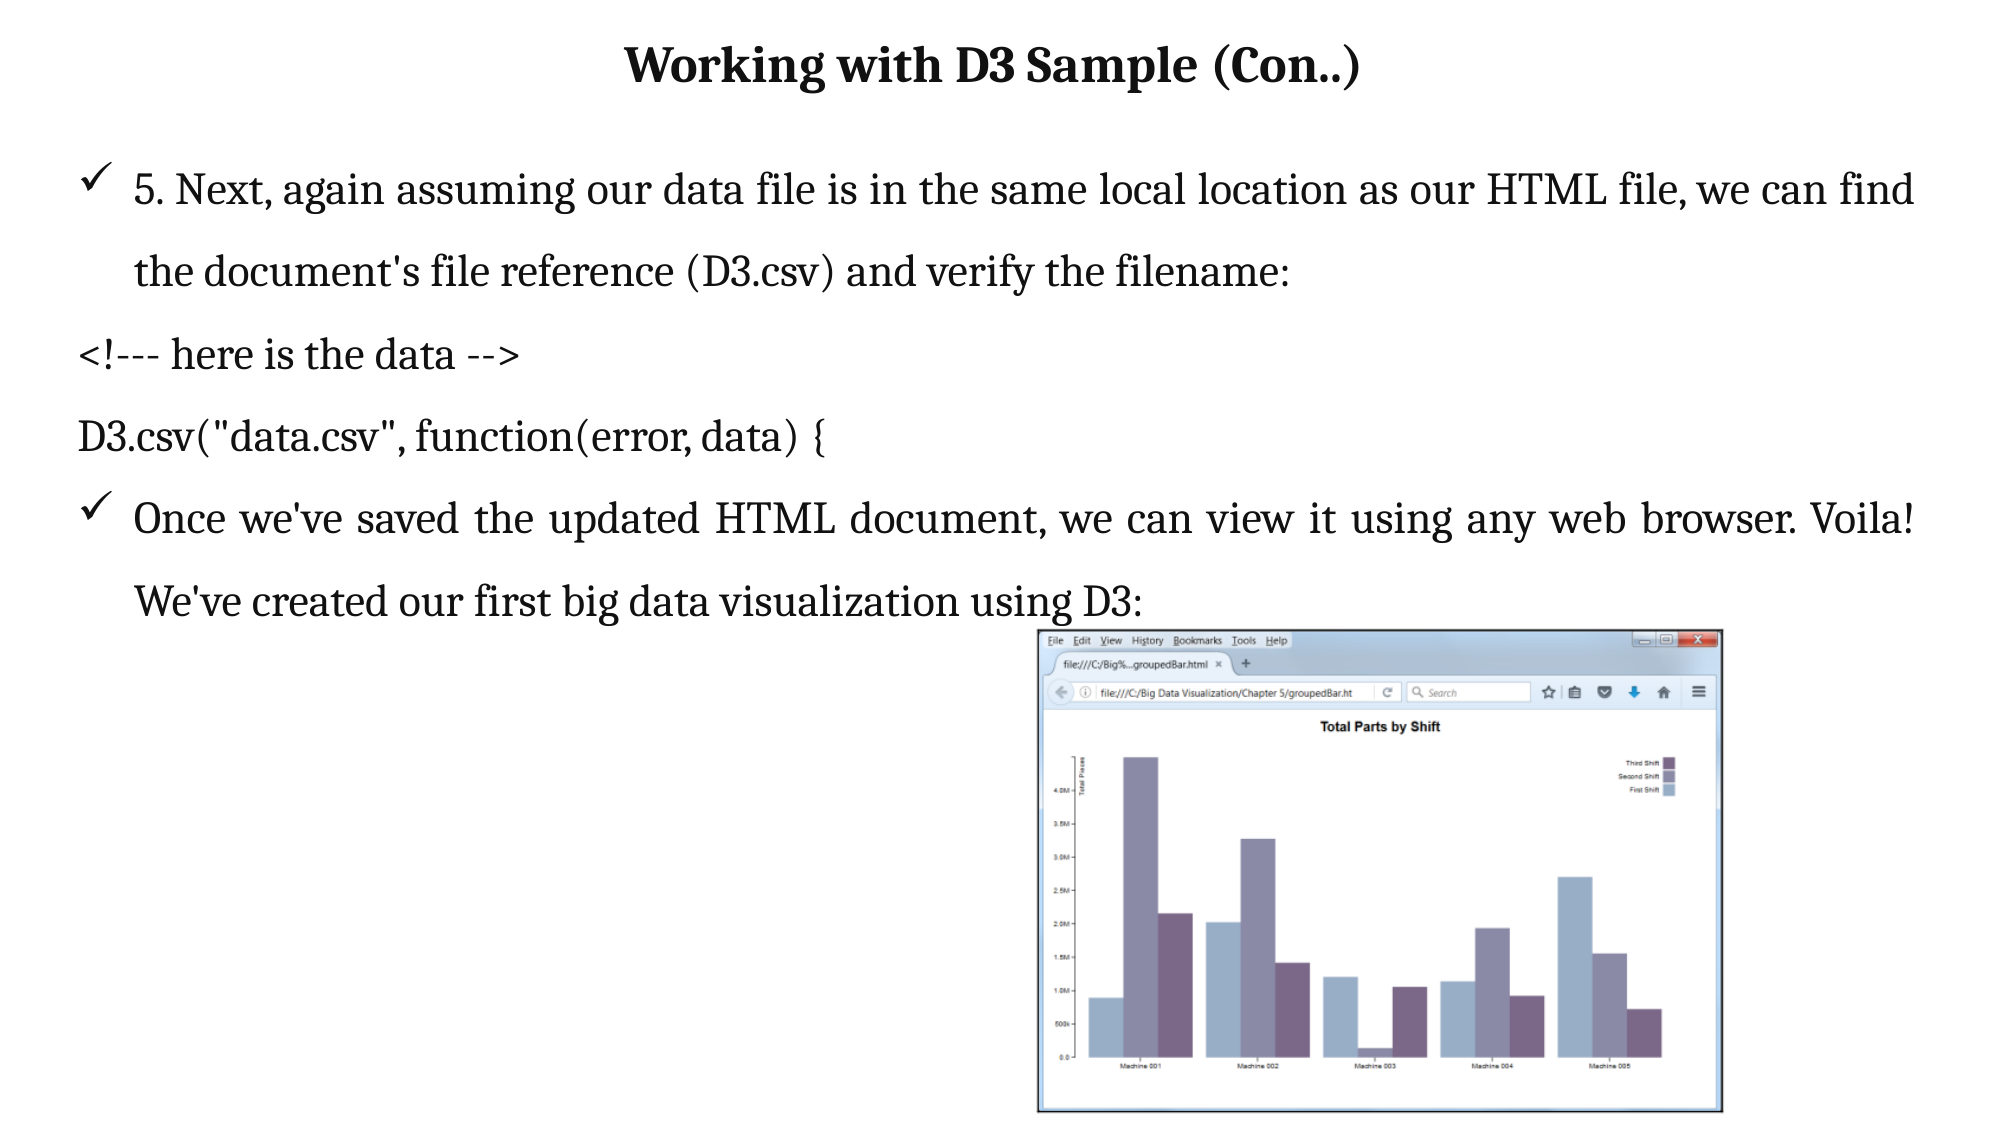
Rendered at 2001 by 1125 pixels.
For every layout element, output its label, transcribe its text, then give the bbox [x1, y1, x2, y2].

text_box 5. Next, again assuming our data file is in the same local location as our HTML file, we can find the document's file reference (D3.csv) and verify the filename: <!--- here is the data --> D3.csv("data.csv", function(error, data) { Once we've saved the updated HTML document, we can view it using any web browser. Voila! We've created our first big data visualization using D3: [62, 123, 1933, 1070]
picture [1033, 626, 1730, 1118]
title Working with D3 Sample (Con..) [0, 7, 2000, 124]
